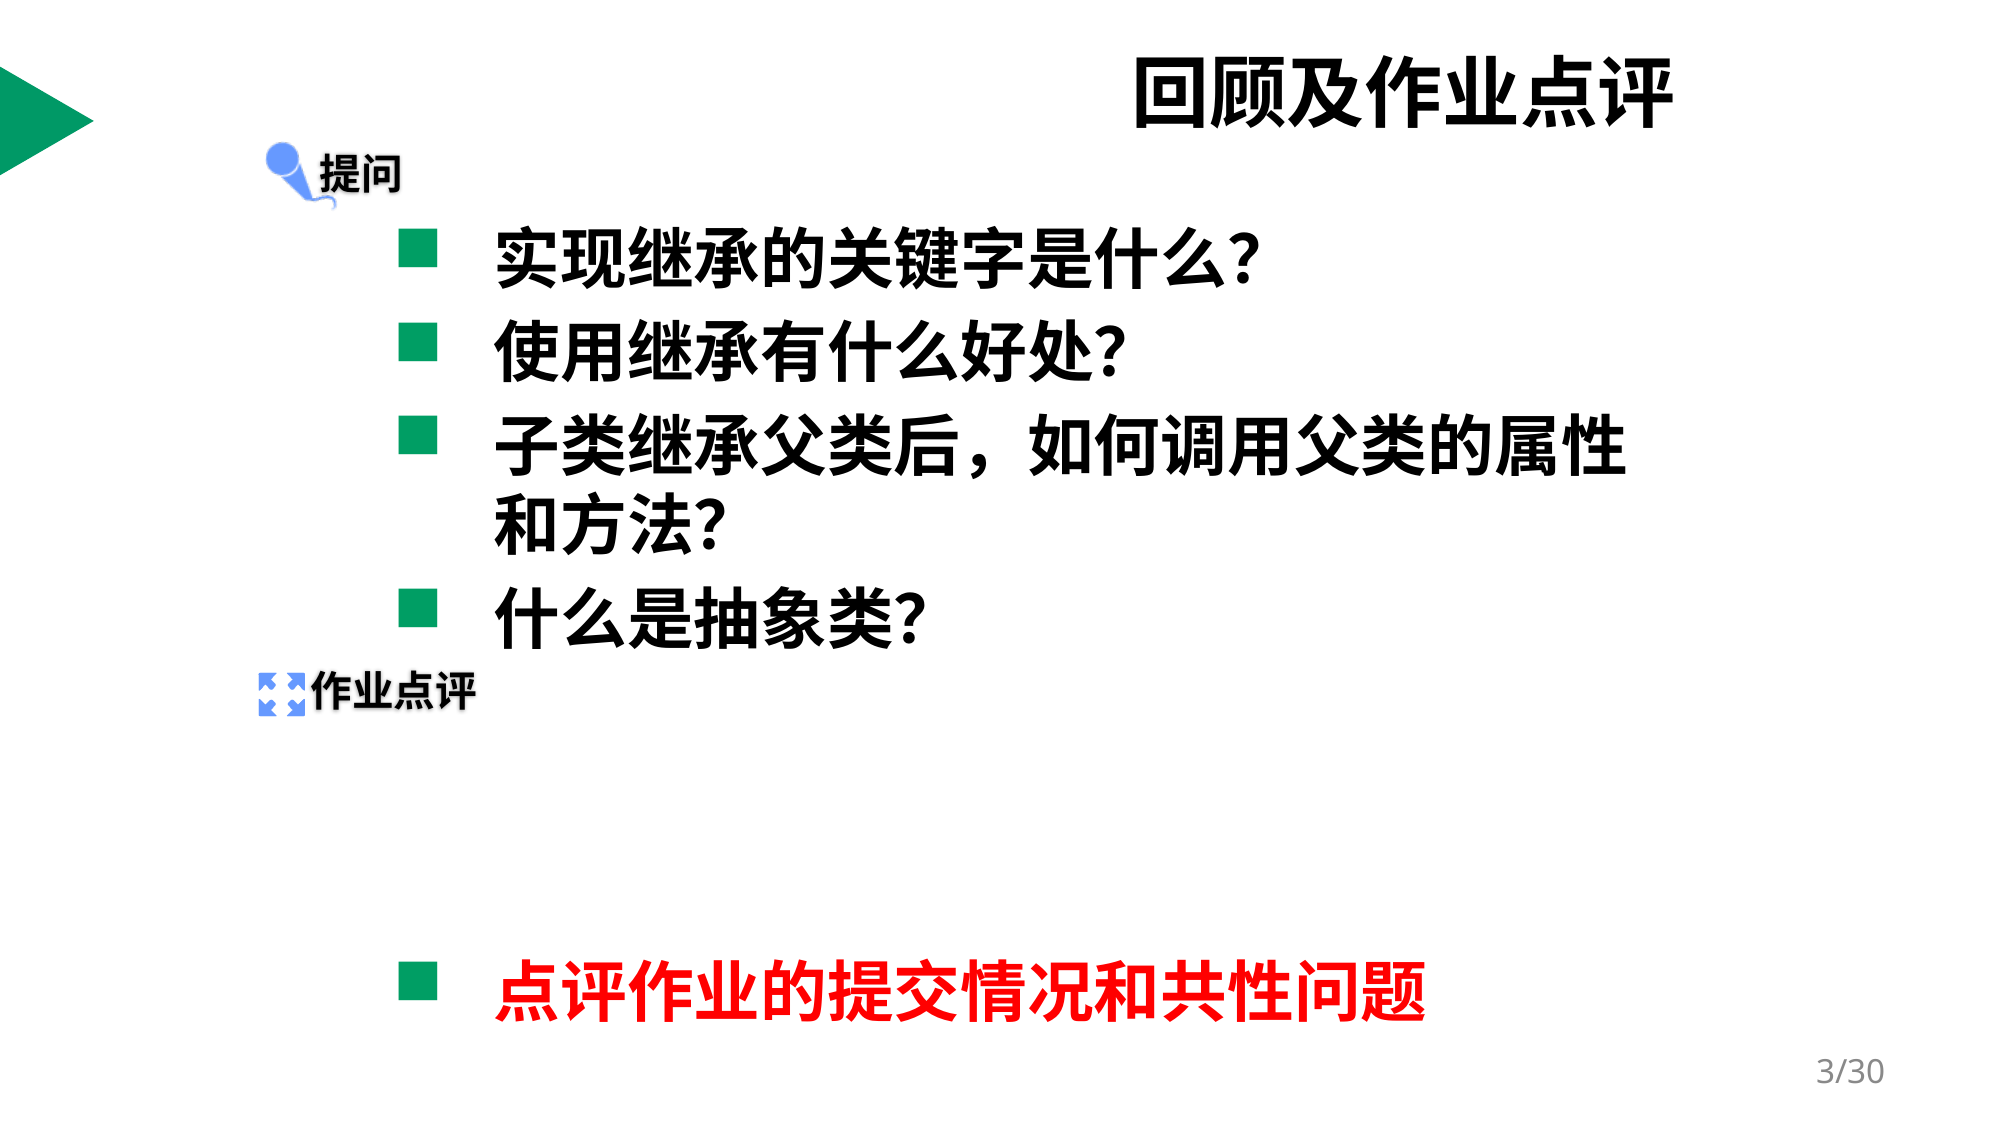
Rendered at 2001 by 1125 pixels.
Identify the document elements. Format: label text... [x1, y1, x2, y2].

slide_number /30 [1433, 1042, 1901, 1104]
title 回顾及作业点评 [1116, 46, 1721, 133]
list 实现继承的关键字是什么？ 使用继承有什么好处？ 子类继承父类后，如何调用父类的属性和方法？ 什么是抽象类？ 点评作业的提交情况和共性问题 [378, 209, 1692, 1032]
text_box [261, 140, 420, 212]
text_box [247, 656, 495, 723]
